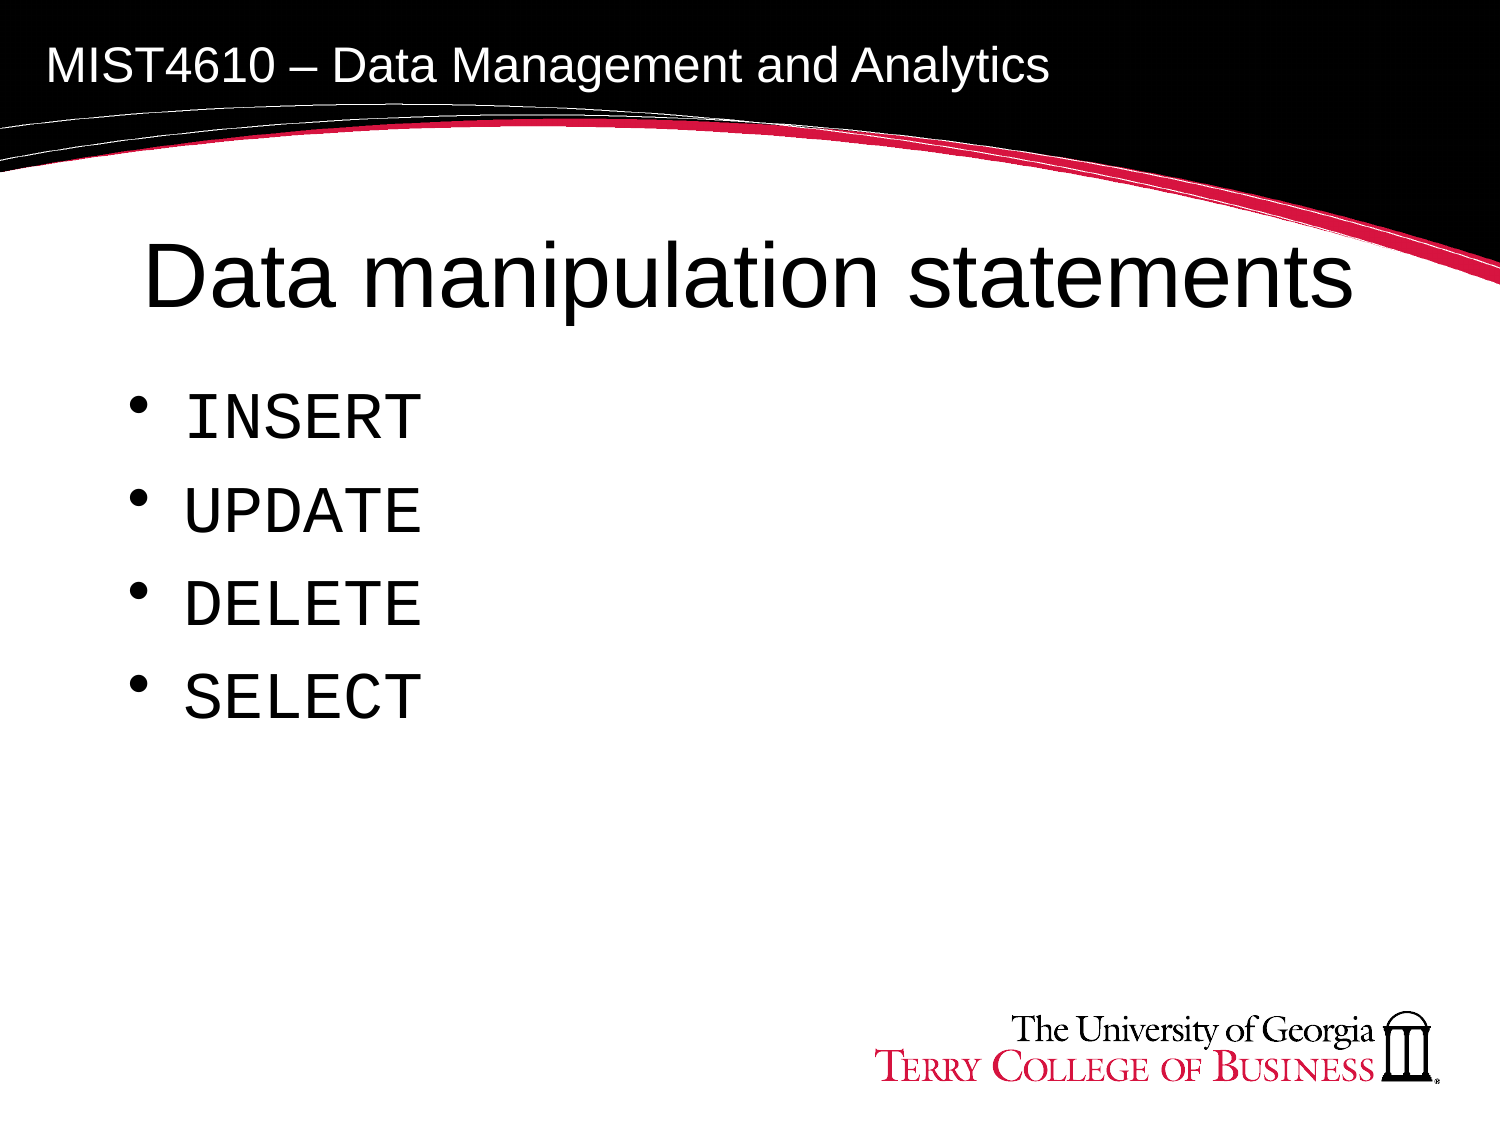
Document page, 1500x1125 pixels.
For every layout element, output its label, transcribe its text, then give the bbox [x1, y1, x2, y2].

picture [0, 0, 1500, 286]
picture [875, 1011, 1440, 1084]
list INSERT UPDATE DELETE SELECT [112, 364, 1388, 1040]
title Data manipulation statements [75, 177, 1425, 365]
